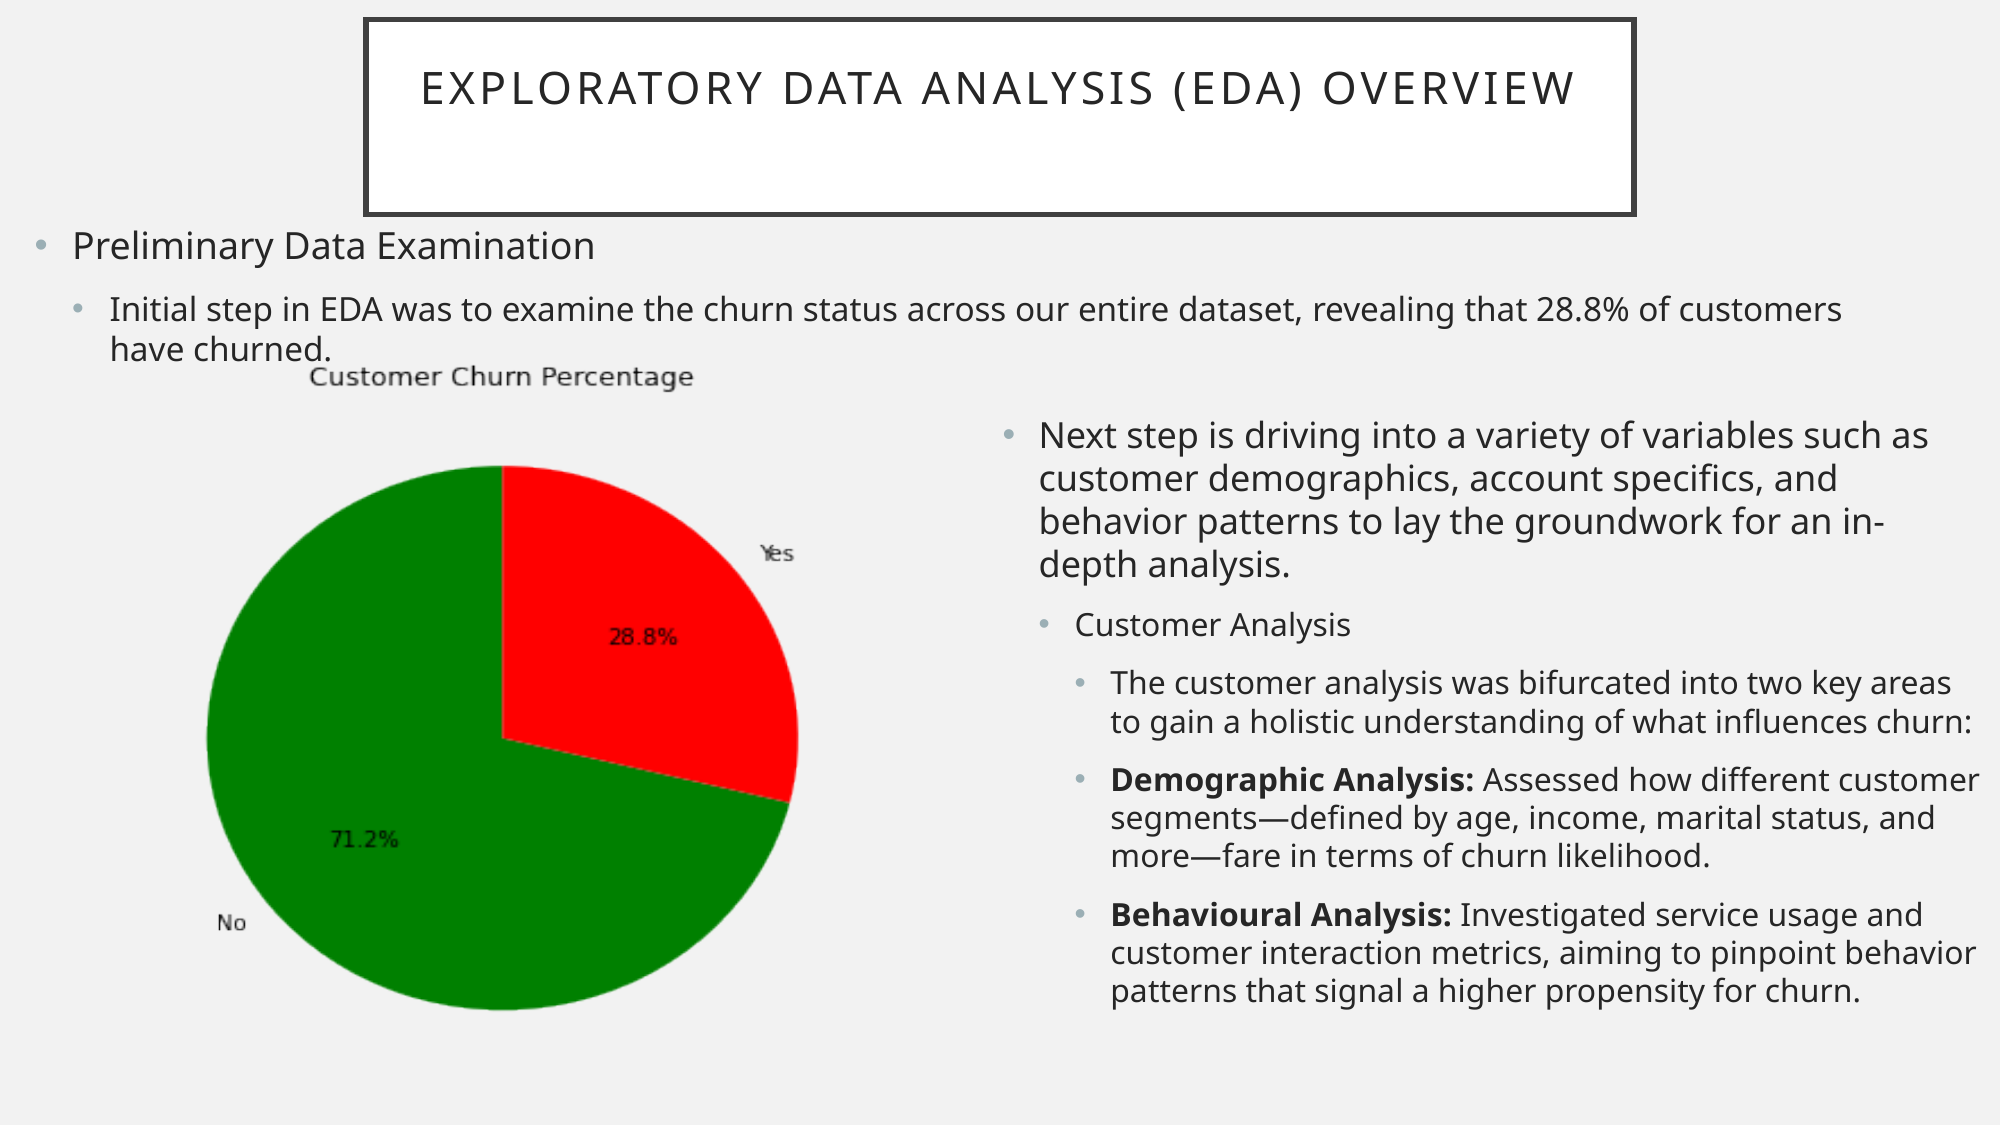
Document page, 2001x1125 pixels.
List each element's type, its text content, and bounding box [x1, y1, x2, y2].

title Exploratory Data Analysis (EDA) Overview [363, 17, 1637, 214]
picture [117, 351, 888, 1094]
text_box Next step is driving into a variety of variables such as customer demographics, account specifics, and behavior patterns to lay the groundwork for an in-depth analysis. Customer Analysis The customer analysis was bifurcated into two key areas to gain a holistic understanding of what influences churn: Demographic Analysis: Assessed how different customer segments—defined by age, income, marital status, and more—fare in terms of churn likelihood. Behavioural Analysis: Investigated service usage and customer interaction metrics, aiming to pinpoint behavior patterns that signal a higher propensity for churn. [987, 404, 2000, 1071]
list Preliminary Data Examination Initial step in EDA was to examine the churn status across our entire dataset, revealing that 28.8% of customers have churned. [19, 214, 1943, 383]
